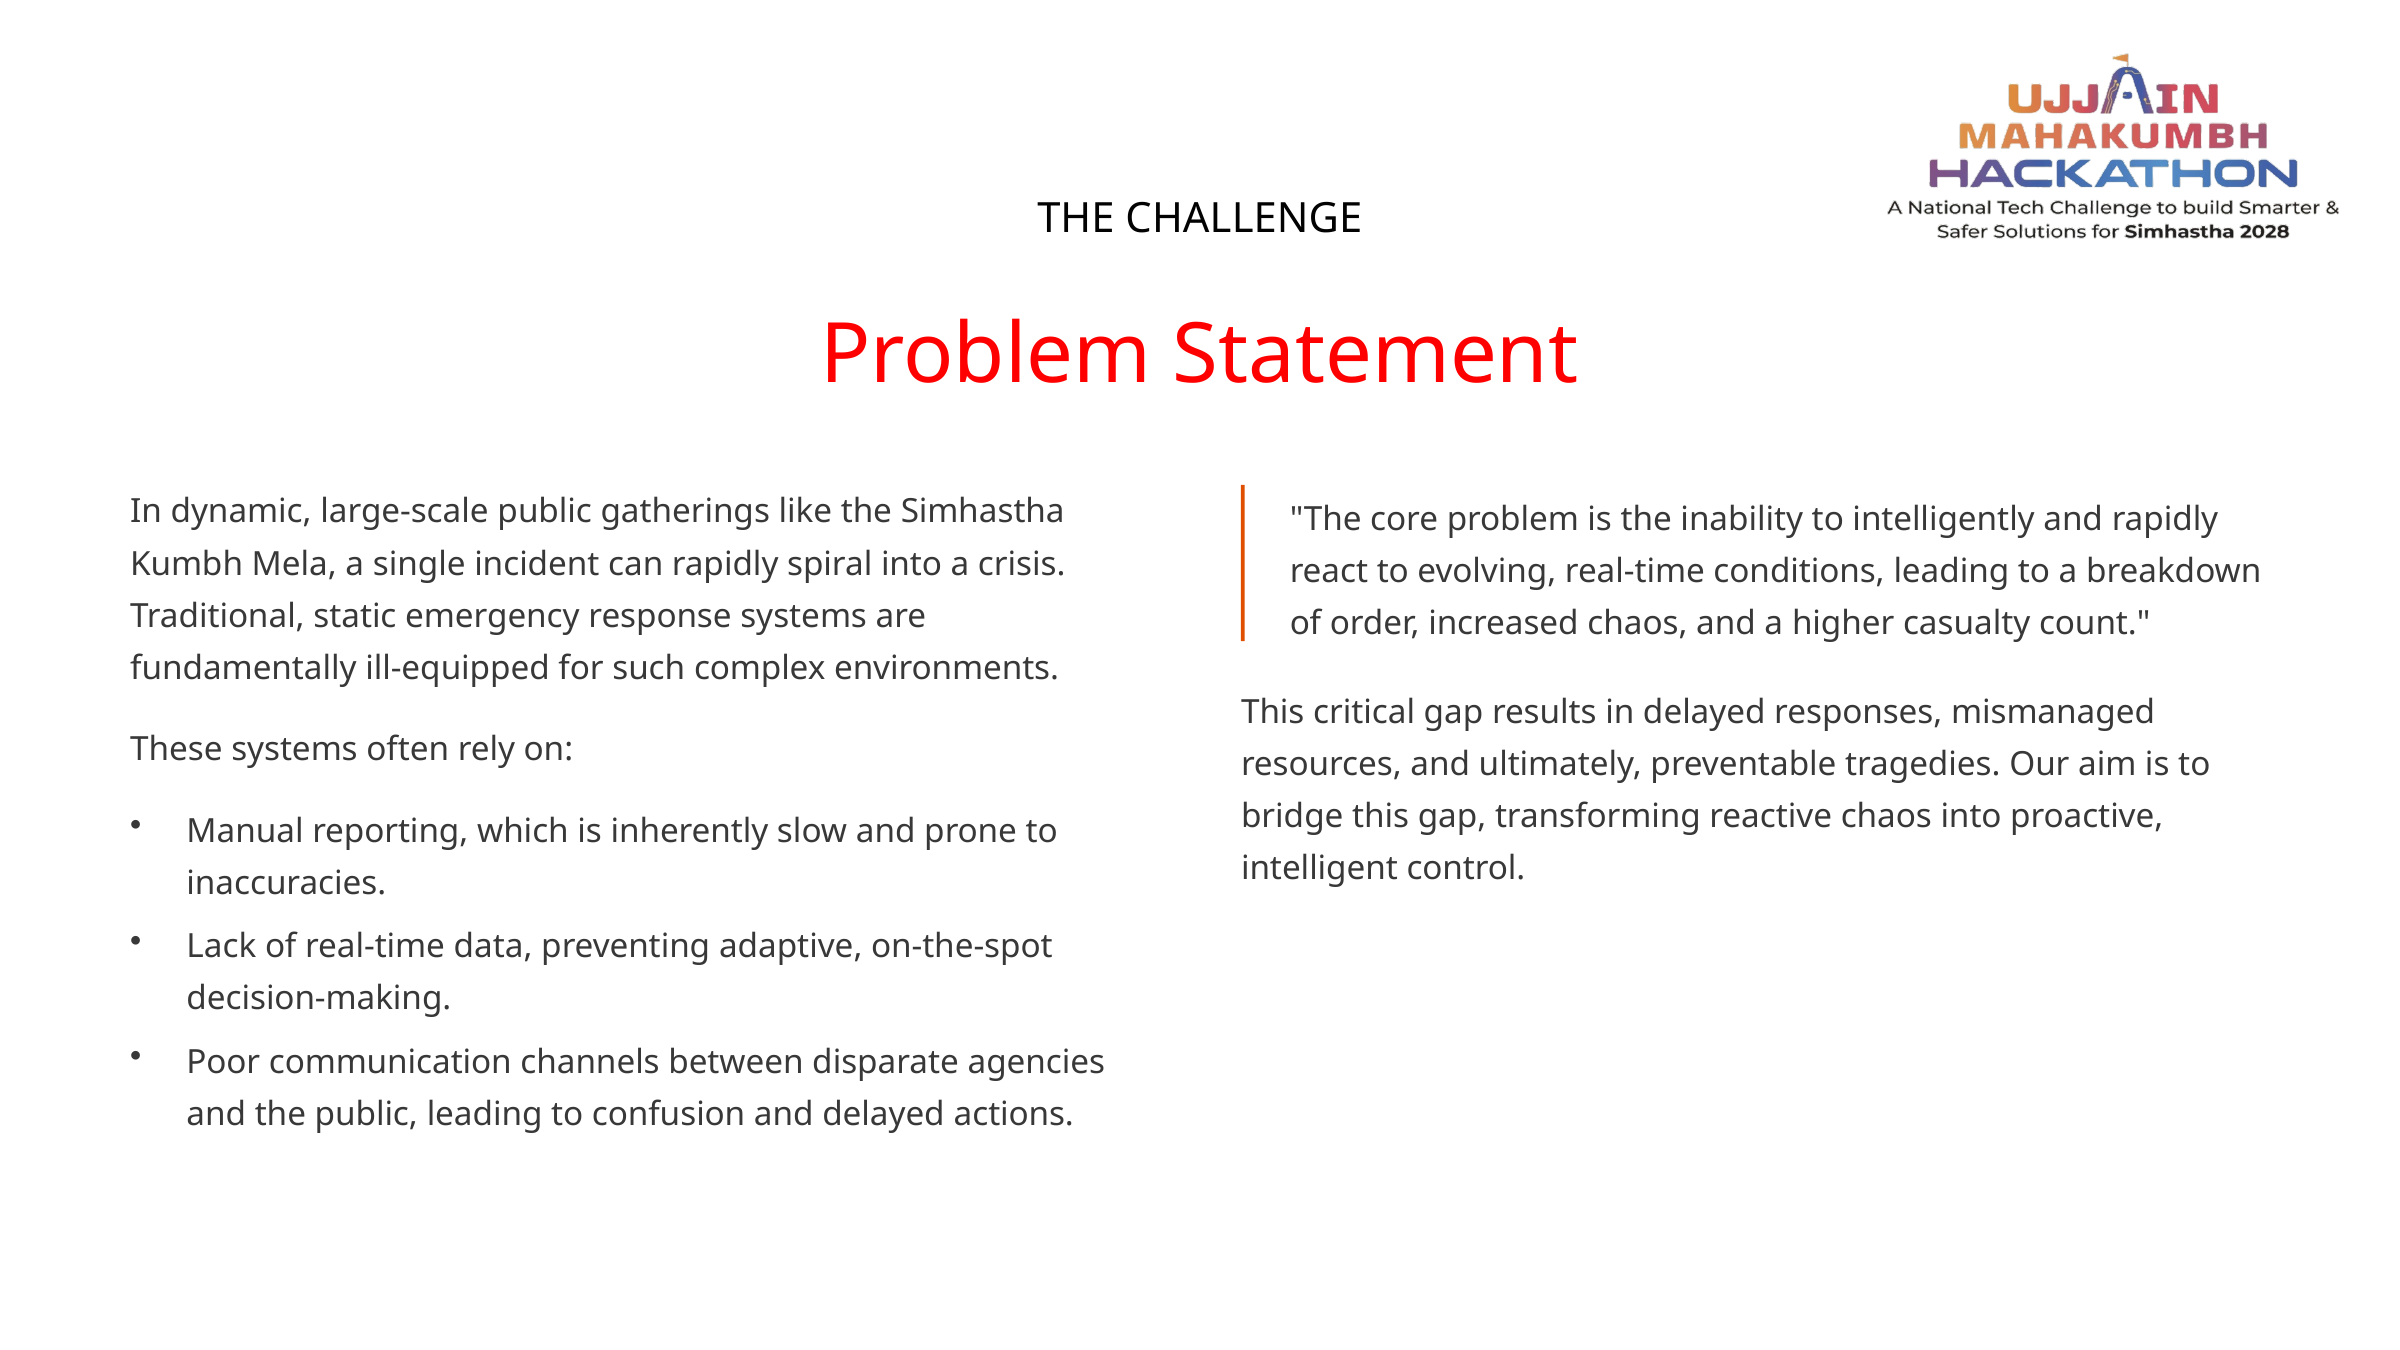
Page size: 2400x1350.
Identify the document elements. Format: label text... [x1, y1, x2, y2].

text_box In dynamic, large-scale public gatherings like the Simhastha Kumbh Mela, a single incident can rapidly spiral into a crisis. Traditional, static emergency response systems are fundamentally ill-equipped for such complex environments. [130, 477, 1161, 686]
text_box Problem Statement [288, 292, 2112, 400]
text_box Lack of real-time data, preventing adaptive, on-the-spot decision-making. [130, 912, 1161, 1017]
text_box This critical gap results in delayed responses, mismanaged resources, and ultimately, preventable tragedies. Our aim is to bridge this gap, transforming reactive chaos into proactive, intelligent control. [1240, 677, 2272, 887]
text_box "The core problem is the inability to intelligently and rapidly react to evolving, real-time conditions, leading to a breakdown of order, increased chaos, and a higher casualty count." [1289, 484, 2271, 642]
text_box Manual reporting, which is inherently slow and prone to inaccuracies. [130, 796, 1161, 901]
text_box These systems often rely on: [130, 715, 1161, 768]
text_box THE CHALLENGE [986, 188, 1414, 242]
text_box [1240, 484, 1245, 642]
picture [1866, 41, 2360, 242]
text_box Poor communication channels between disparate agencies and the public, leading to confusion and delayed actions. [130, 1027, 1161, 1132]
